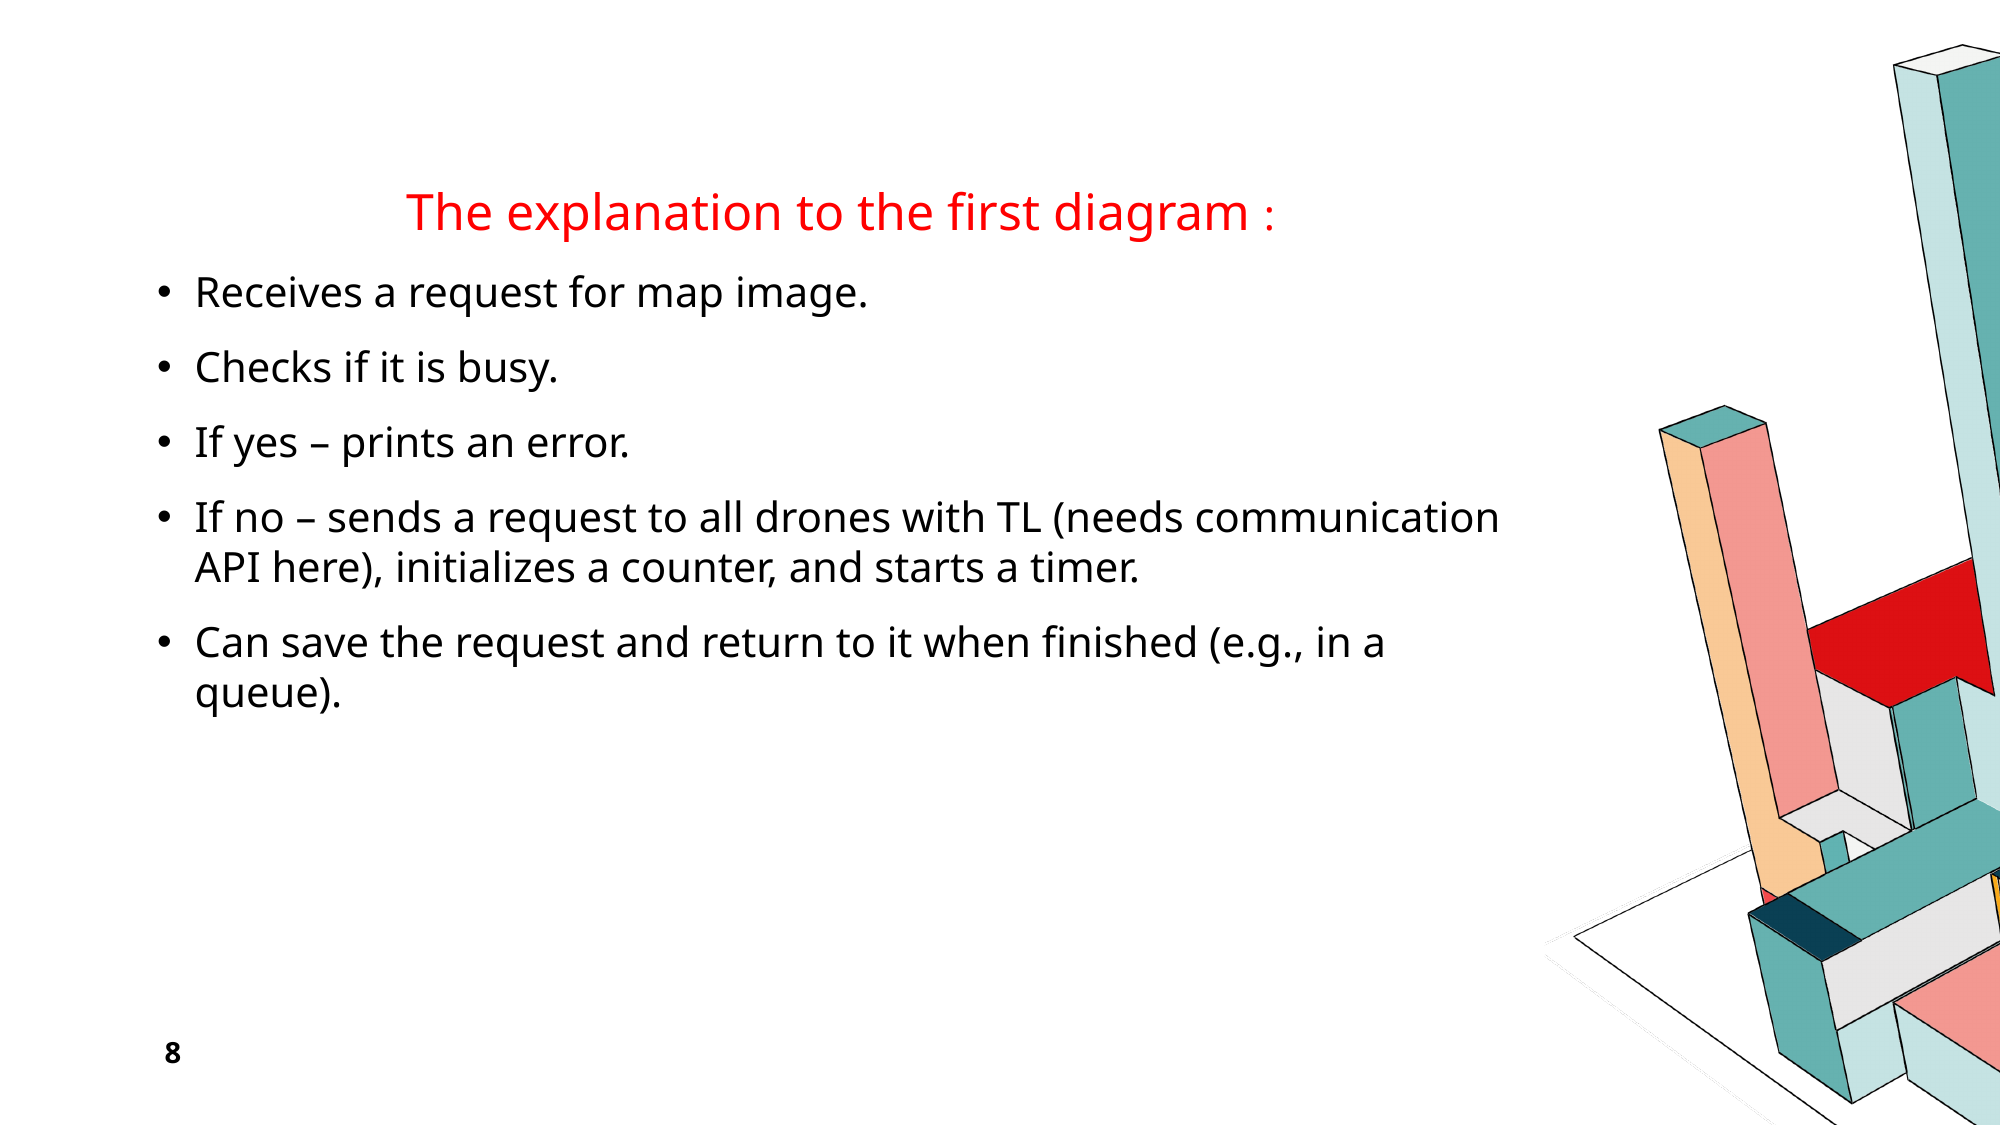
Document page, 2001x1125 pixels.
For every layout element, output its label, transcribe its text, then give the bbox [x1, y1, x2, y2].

picture [1544, 43, 2000, 1125]
list The explanation to the first diagram : Receives a request for map image. Checks if it is busy. If yes – prints an error. If no – sends a request to all drones with TL (needs communication API here), initializes a counter, and starts a timer. Can save the request and return to it when finished (e.g., in a queue). [142, 183, 1540, 980]
slide_number 8 [149, 1024, 588, 1085]
